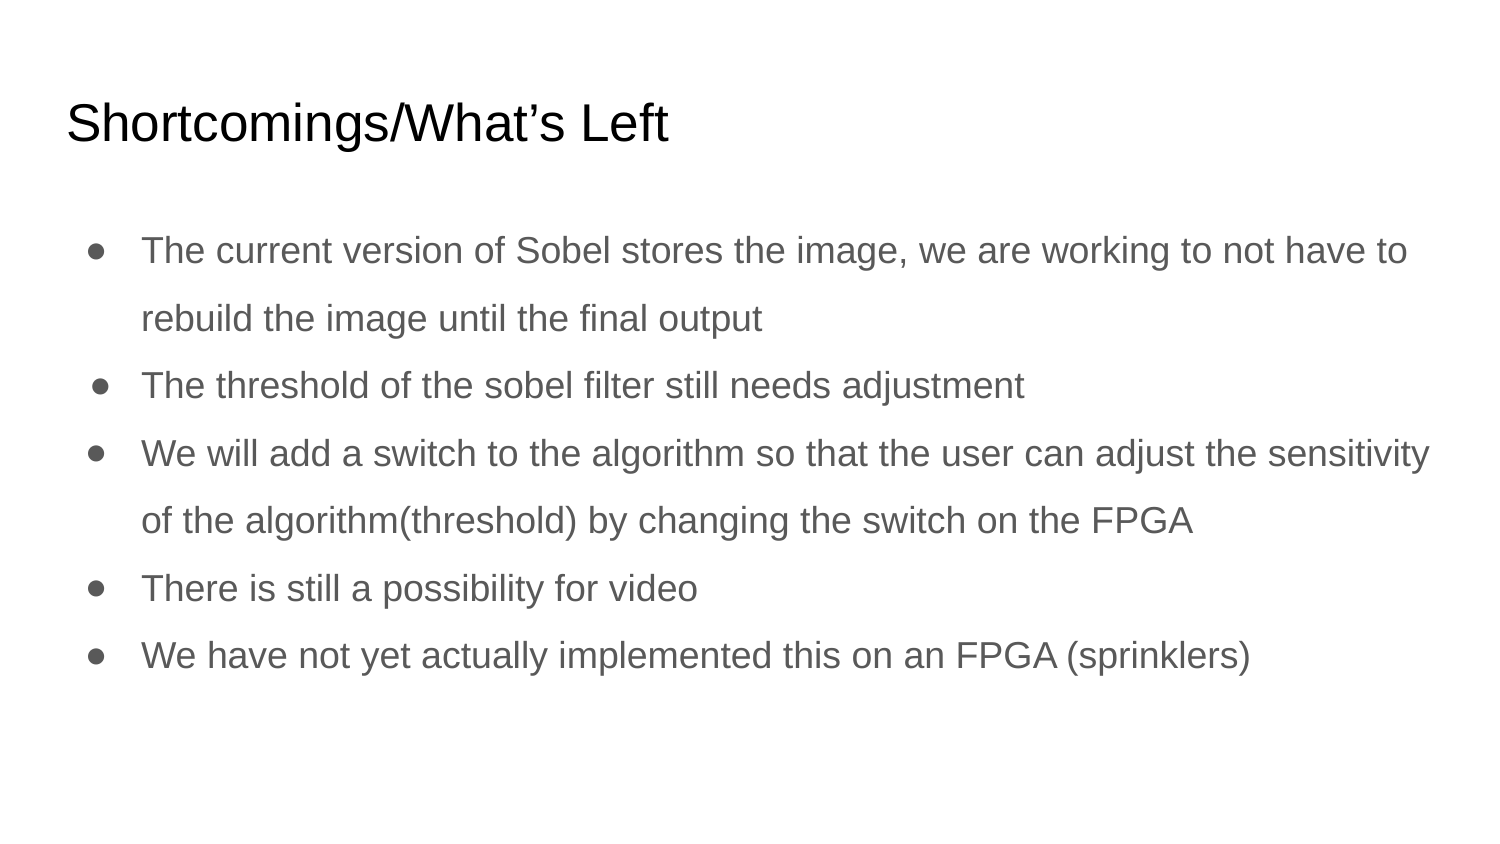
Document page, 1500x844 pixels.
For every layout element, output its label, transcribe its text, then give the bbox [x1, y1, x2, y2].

list The current version of Sobel stores the image, we are working to not have to rebuild the image until the final output The threshold of the sobel filter still needs adjustment We will add a switch to the algorithm so that the user can adjust the sensitivity of the algorithm(threshold) by changing the switch on the FPGA There is still a possibility for video We have not yet actually implemented this on an FPGA (sprinklers) [51, 189, 1449, 750]
title Shortcomings/What’s Left [51, 72, 1449, 167]
